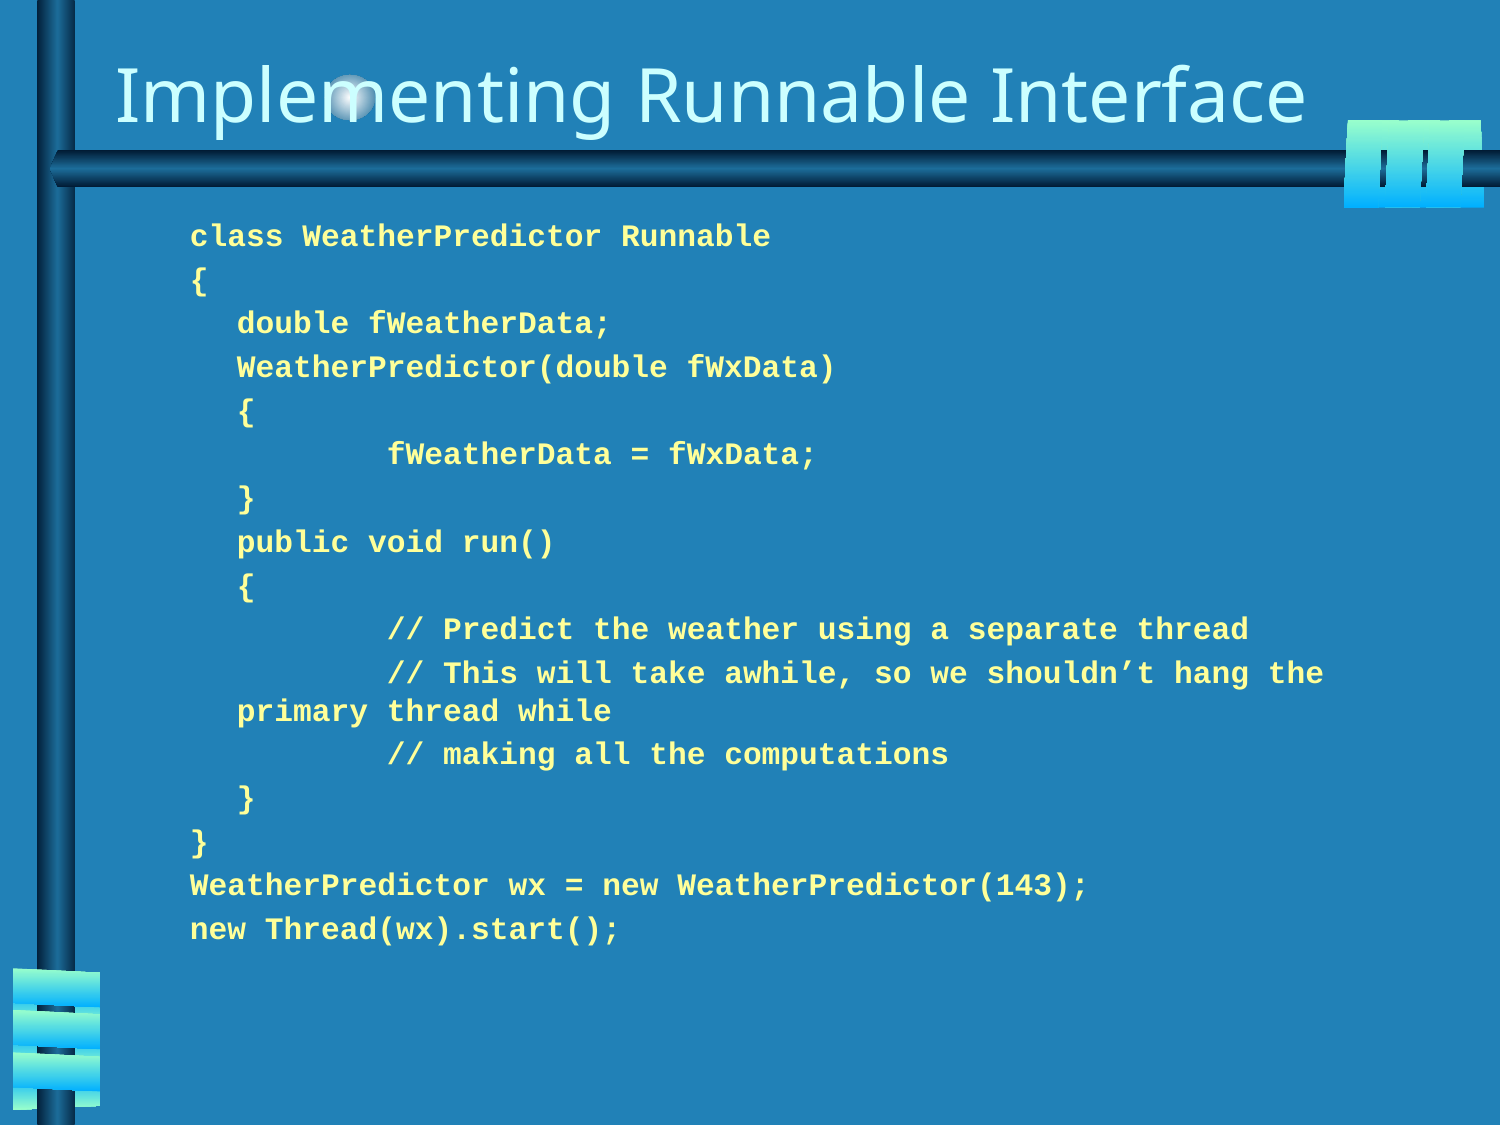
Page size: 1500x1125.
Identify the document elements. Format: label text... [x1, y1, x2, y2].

list class WeatherPredictor Runnable { double fWeatherData; WeatherPredictor(double fWxData) { fWeatherData = fWxData; } public void run() { // Predict the weather using a separate thread // This will take awhile, so we shouldn’t hang the primary thread while // making all the computations } } WeatherPredictor wx = new WeatherPredictor(143); new Thread(wx).start(); [99, 207, 1463, 1013]
title Implementing Runnable Interface [100, 32, 1345, 145]
